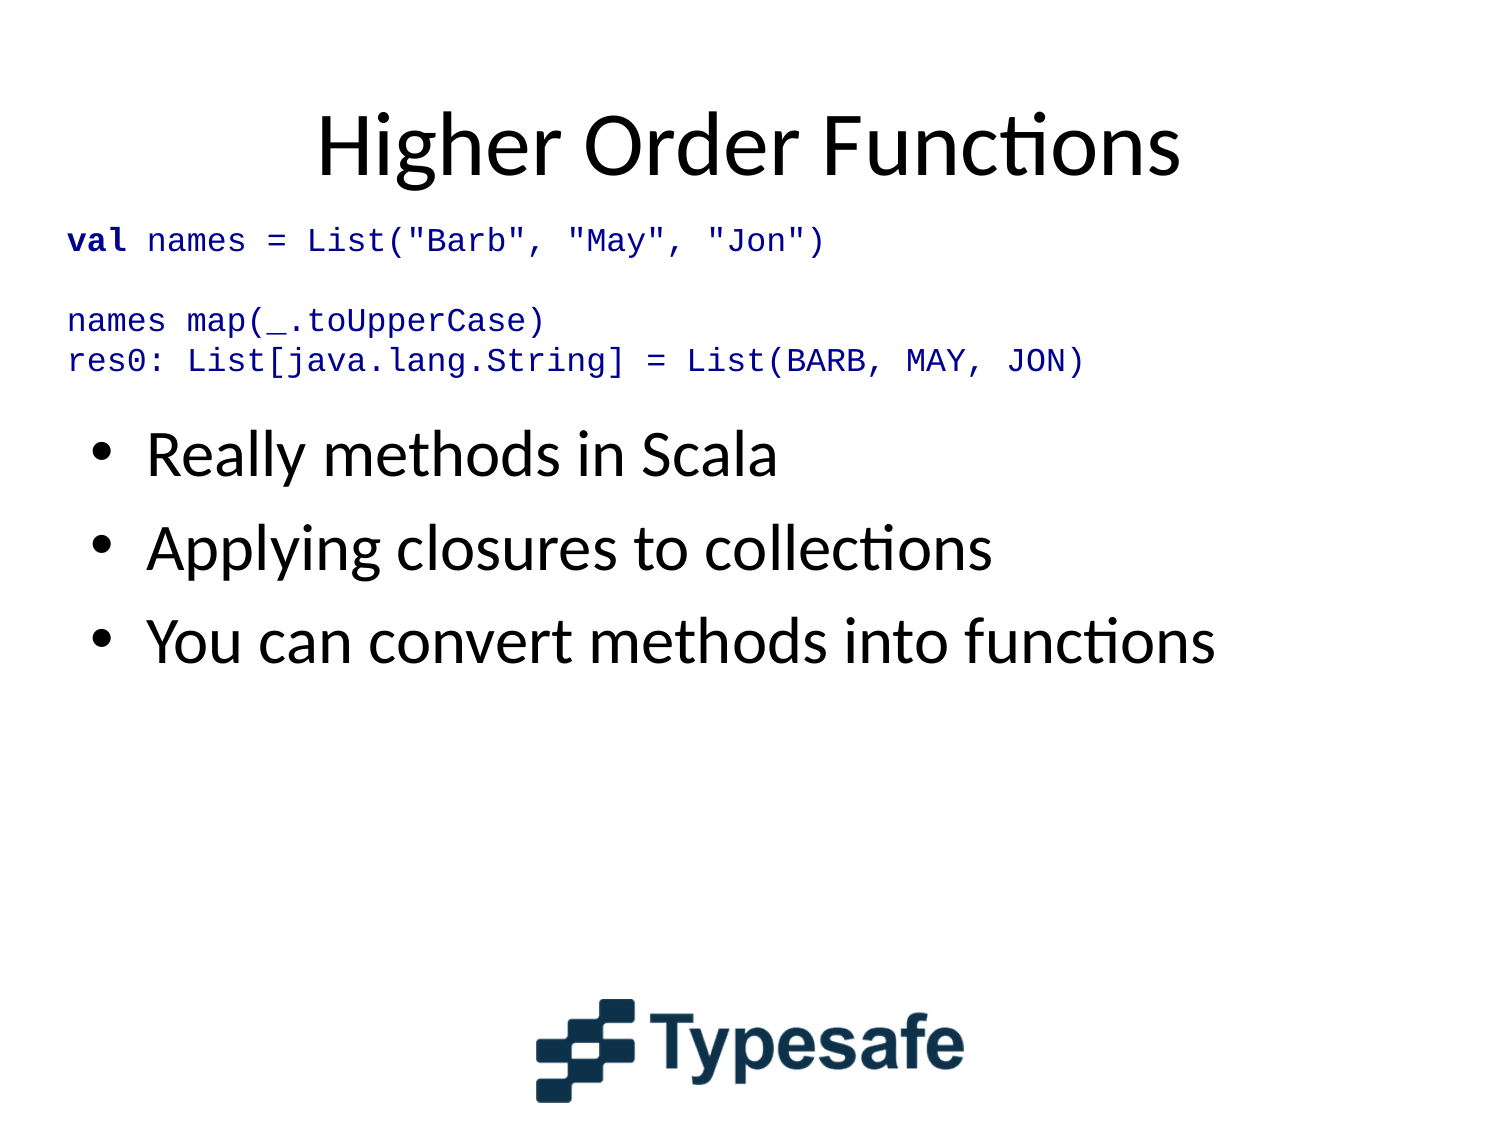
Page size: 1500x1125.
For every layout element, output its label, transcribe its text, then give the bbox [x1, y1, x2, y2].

title Higher Order Functions [75, 45, 1425, 211]
picture [536, 999, 964, 1103]
list Really methods in Scala Applying closures to collections You can convert methods into functions [75, 402, 1425, 909]
text_box val names = List("Barb", "May", "Jon") names map(_.toUpperCase) res0: List[java.lang.String] = List(BARB, MAY, JON) [52, 211, 1448, 386]
